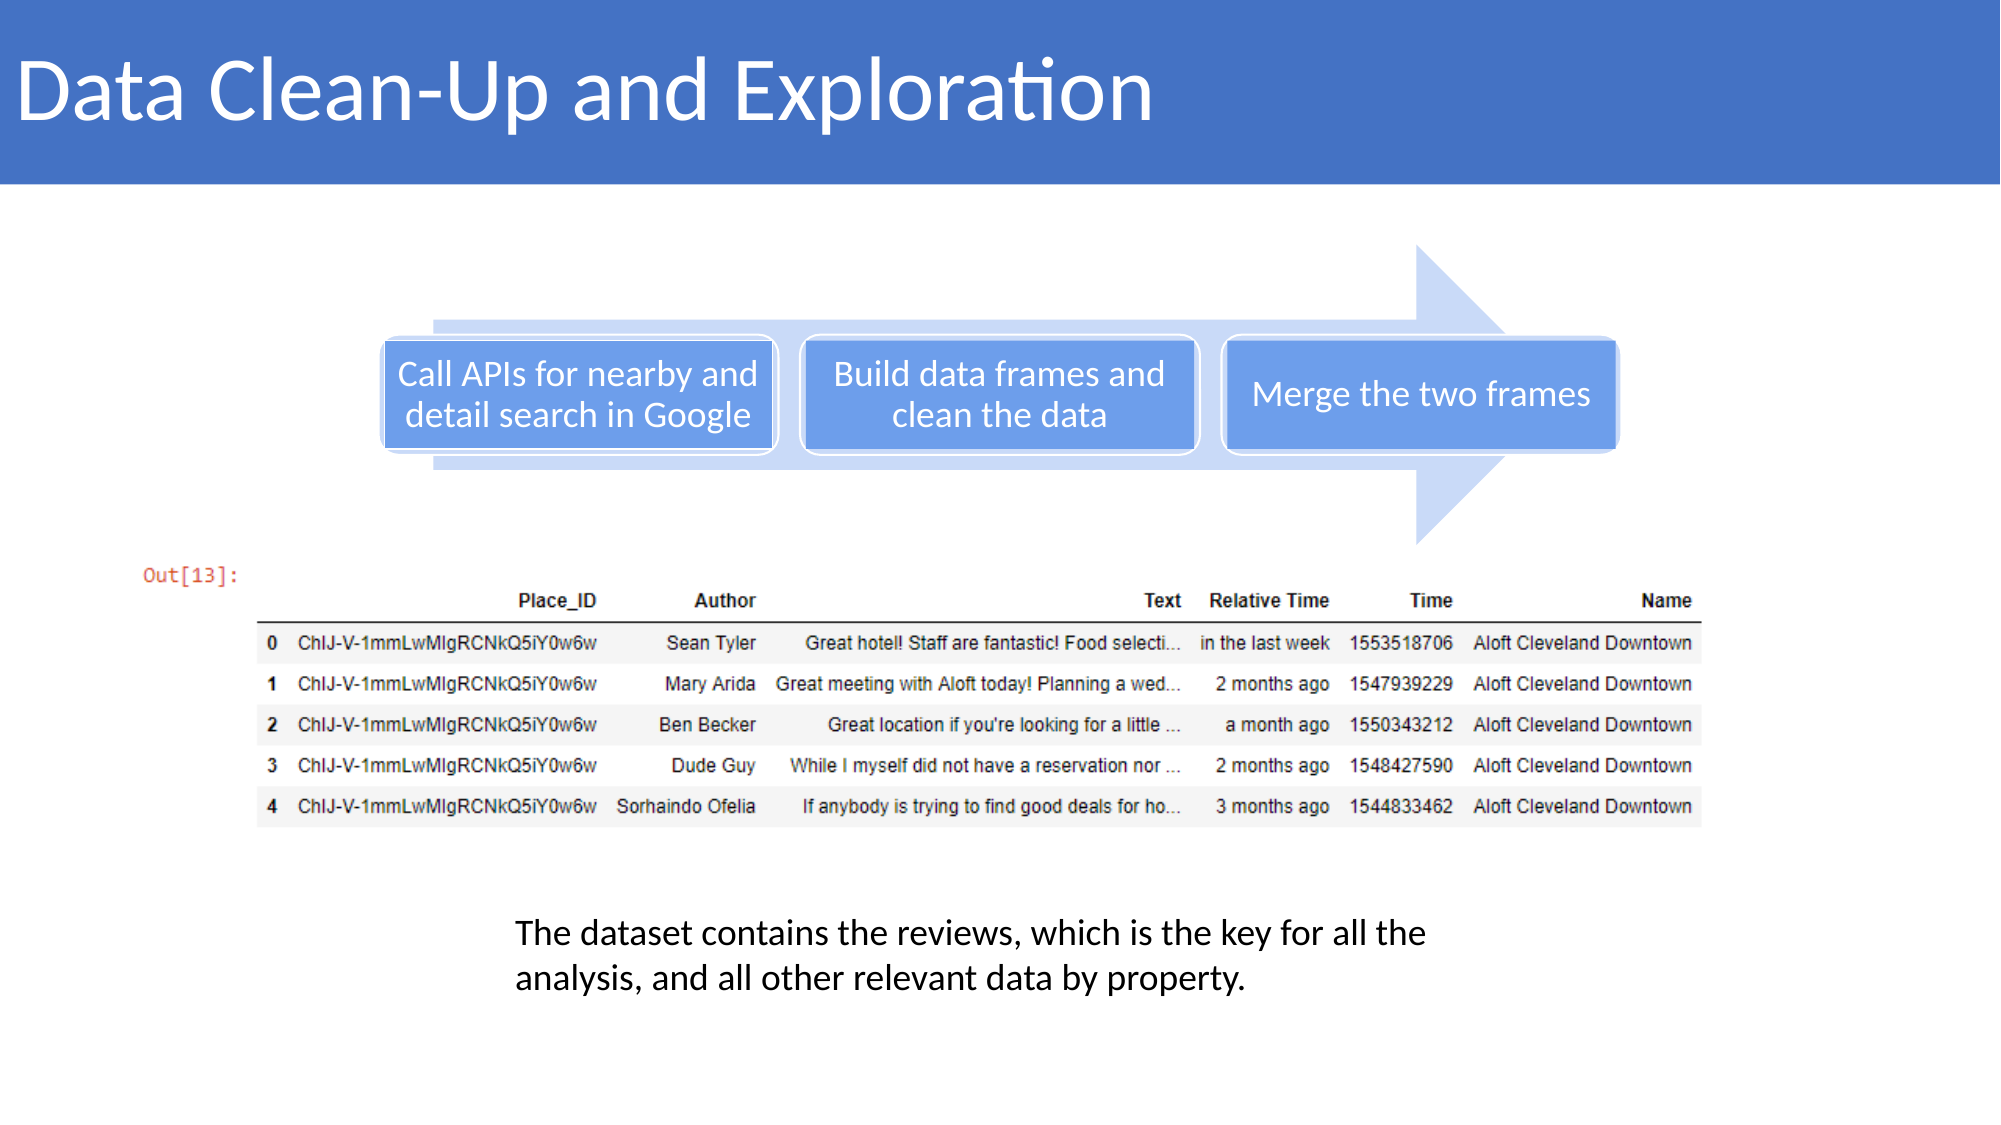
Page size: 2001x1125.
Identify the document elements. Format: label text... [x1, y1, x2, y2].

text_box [378, 244, 1622, 546]
title Data Clean-Up and Exploration [0, 0, 2000, 185]
text_box The dataset contains the reviews, which is the key for all the analysis, and all other relevant data by property. [500, 900, 1500, 1007]
picture [137, 562, 1705, 829]
